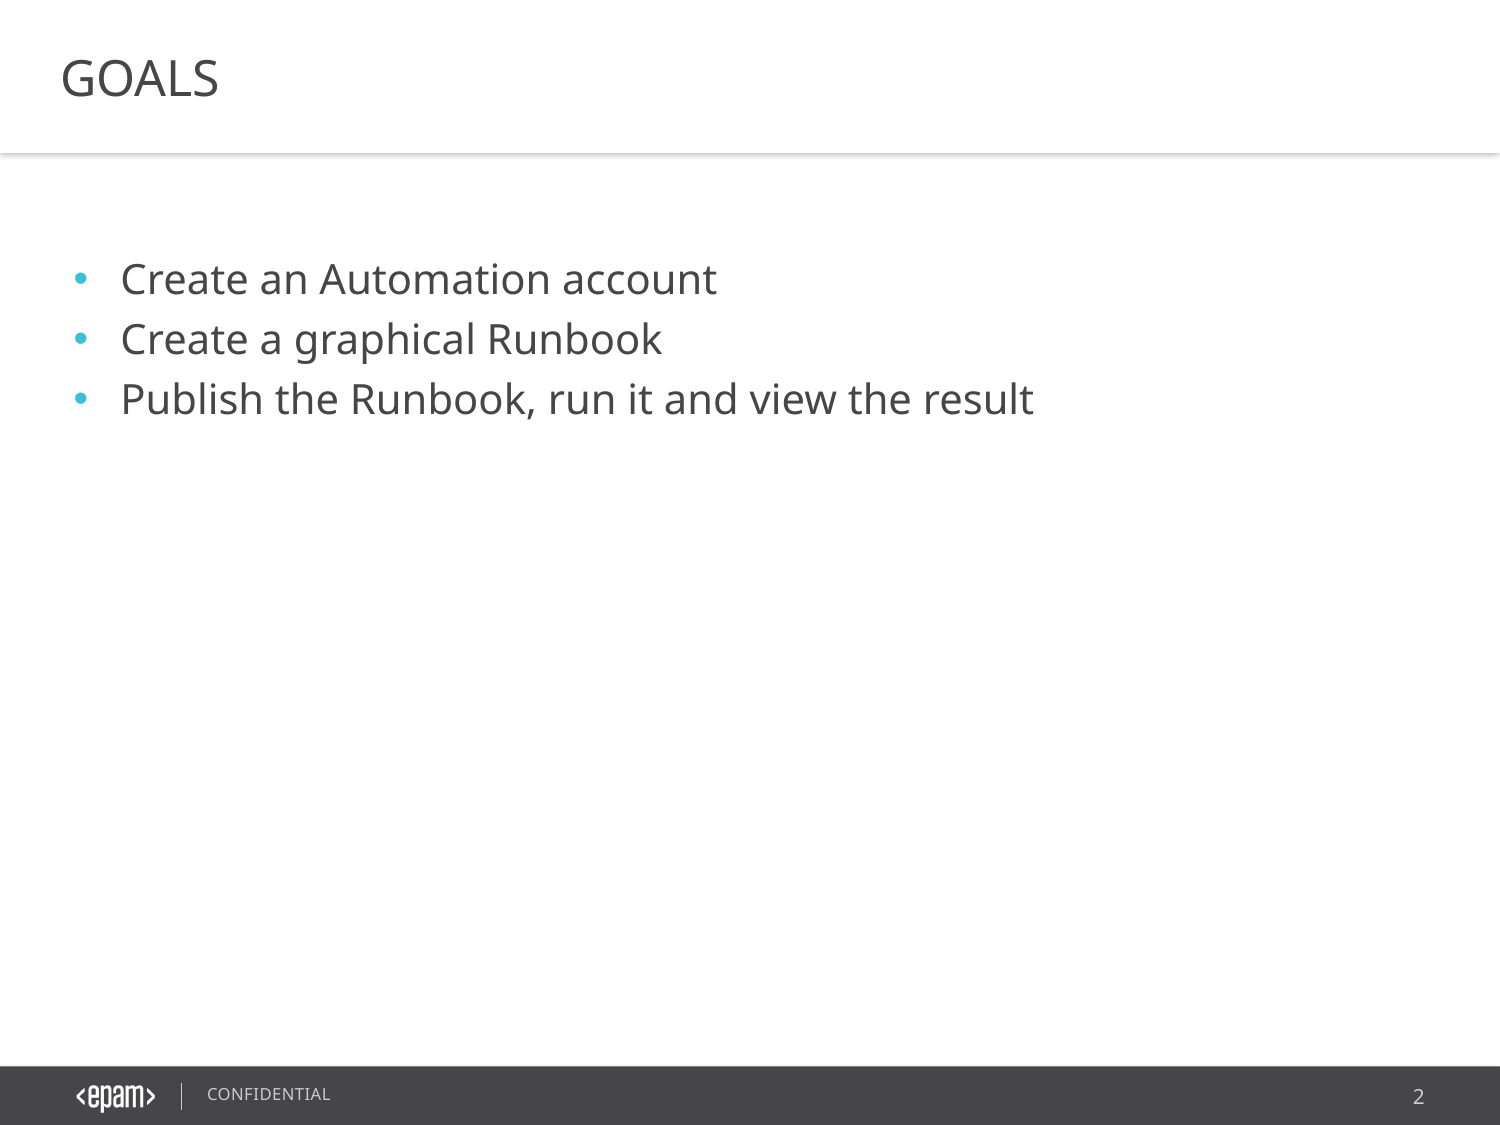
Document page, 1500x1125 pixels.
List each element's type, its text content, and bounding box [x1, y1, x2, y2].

list GOALS [0, 0, 1500, 153]
list Create an Automation account Create a graphical Runbook Publish the Runbook, run it and view the result [58, 235, 1442, 986]
picture [76, 1085, 155, 1113]
